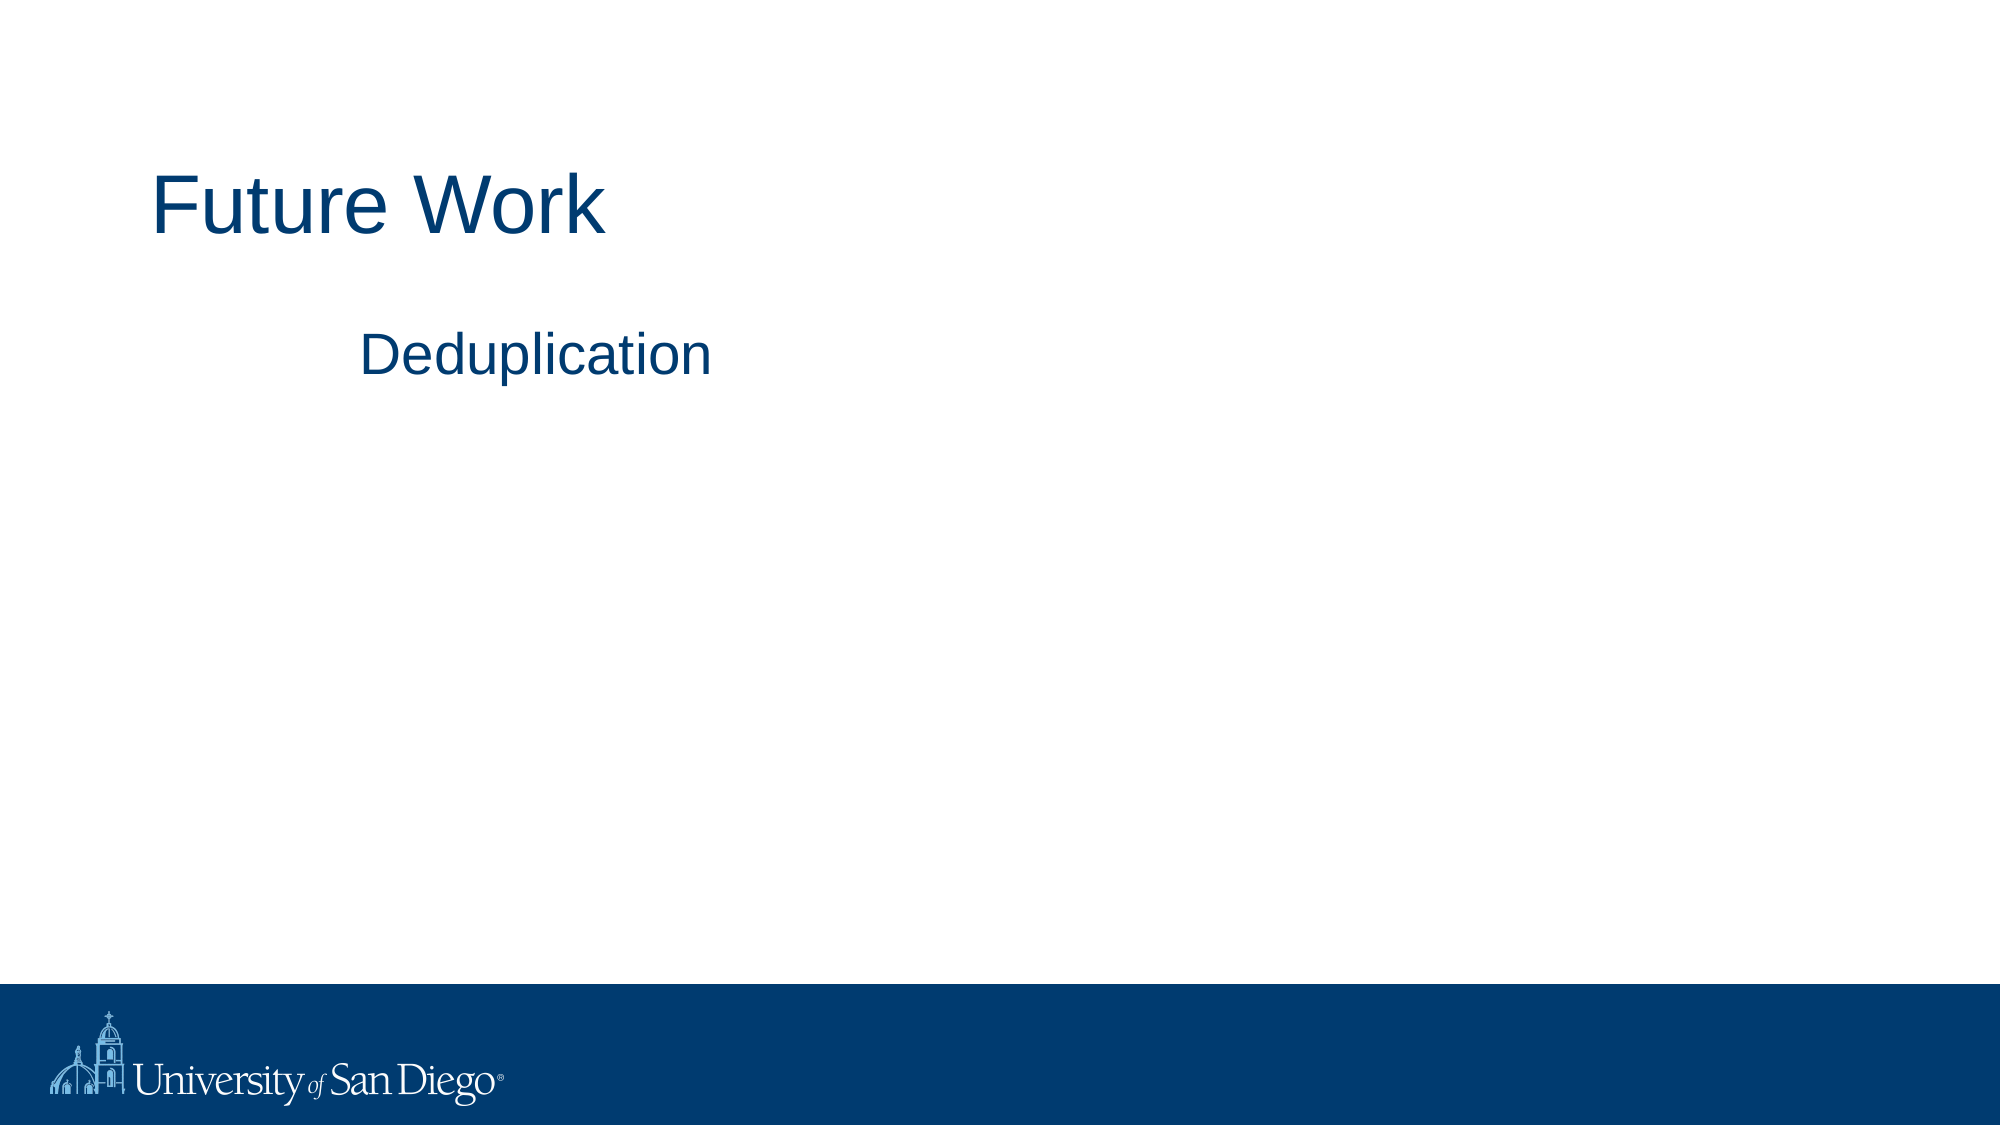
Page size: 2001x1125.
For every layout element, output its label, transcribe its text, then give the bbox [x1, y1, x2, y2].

list Deduplication [344, 319, 1638, 940]
title Future Work [150, 112, 1850, 300]
picture [50, 1011, 504, 1106]
